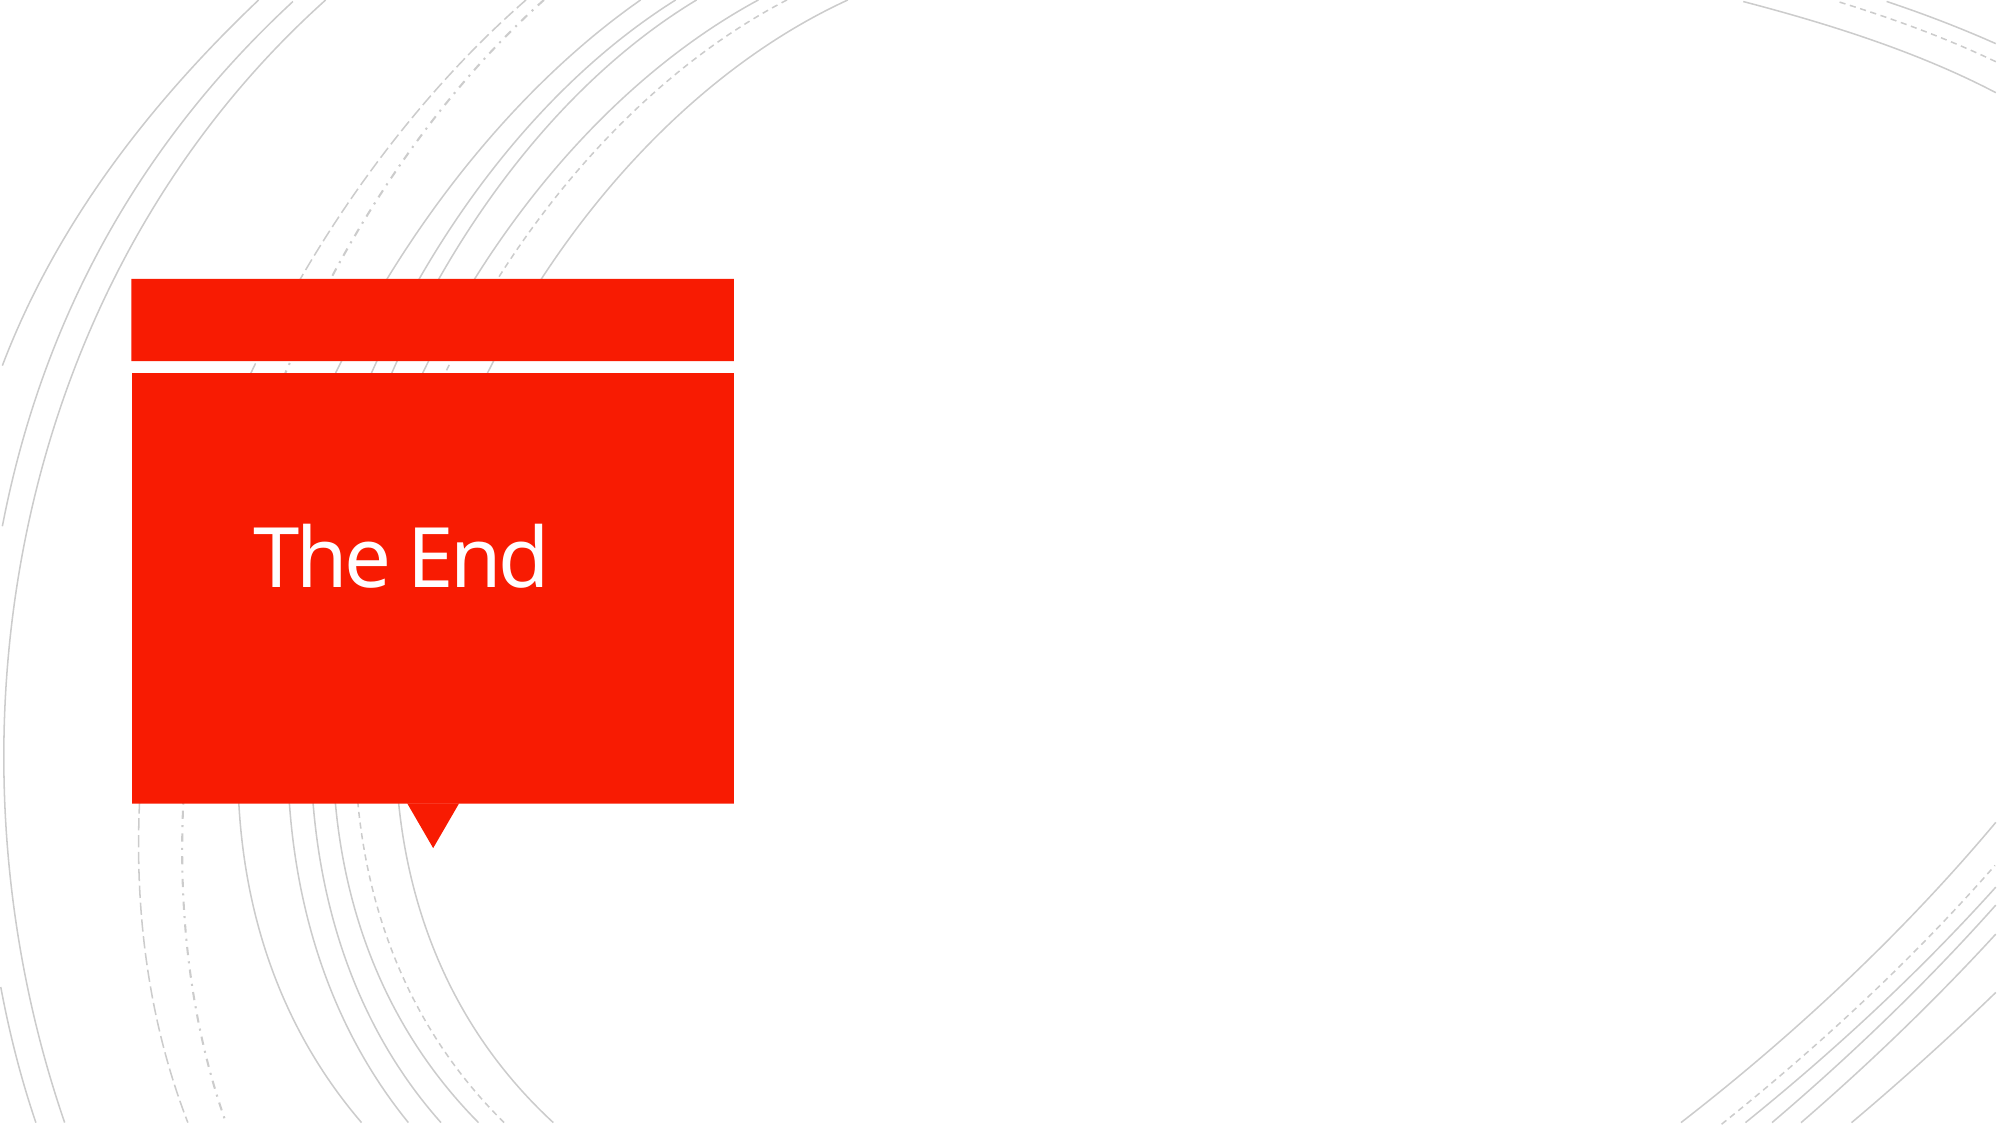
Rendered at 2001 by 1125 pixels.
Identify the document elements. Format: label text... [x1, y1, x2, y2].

title The End [0, 453, 1274, 672]
